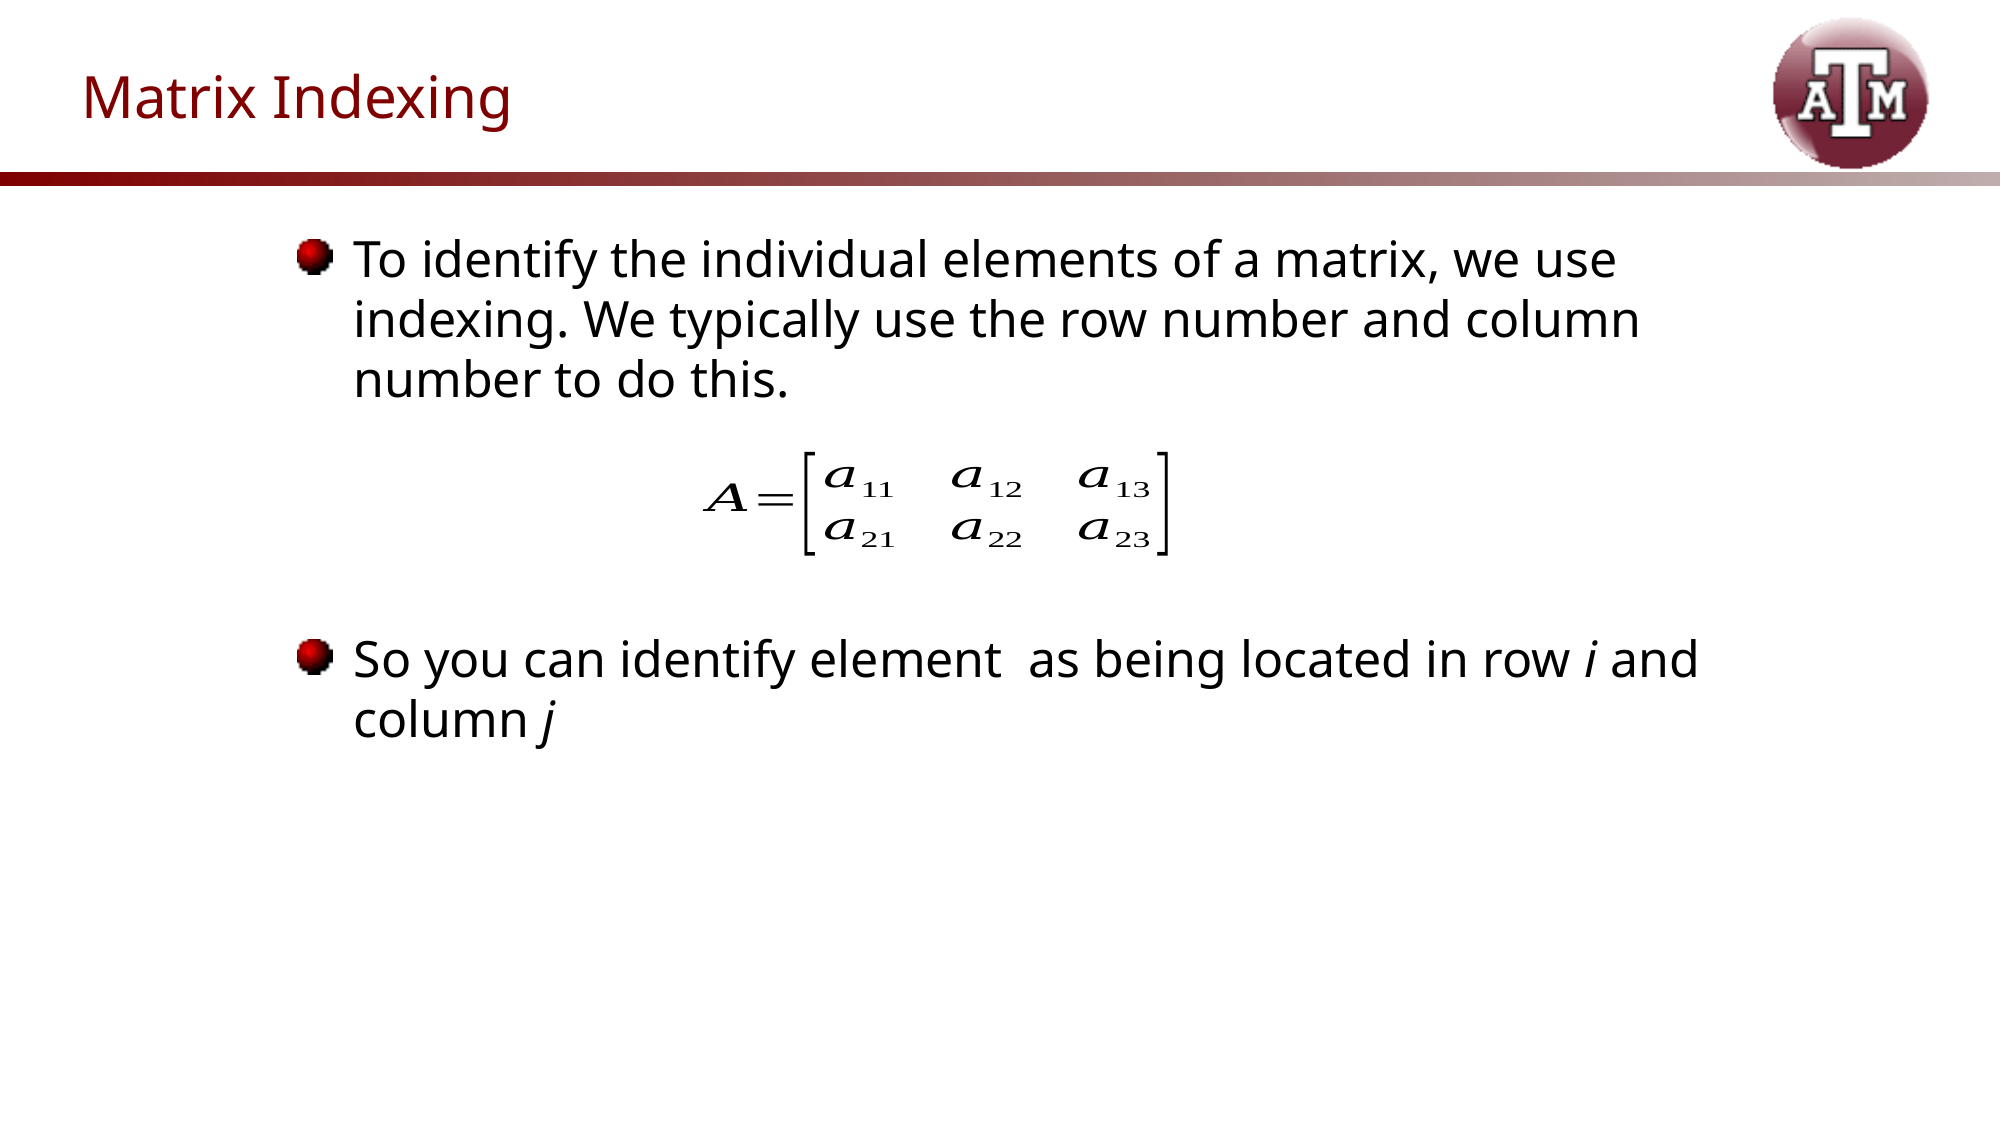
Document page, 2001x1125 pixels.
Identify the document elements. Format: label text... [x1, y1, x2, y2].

picture [1895, 16, 1933, 171]
title Matrix Indexing [62, 0, 1895, 193]
picture [297, 639, 333, 675]
picture [297, 239, 333, 275]
